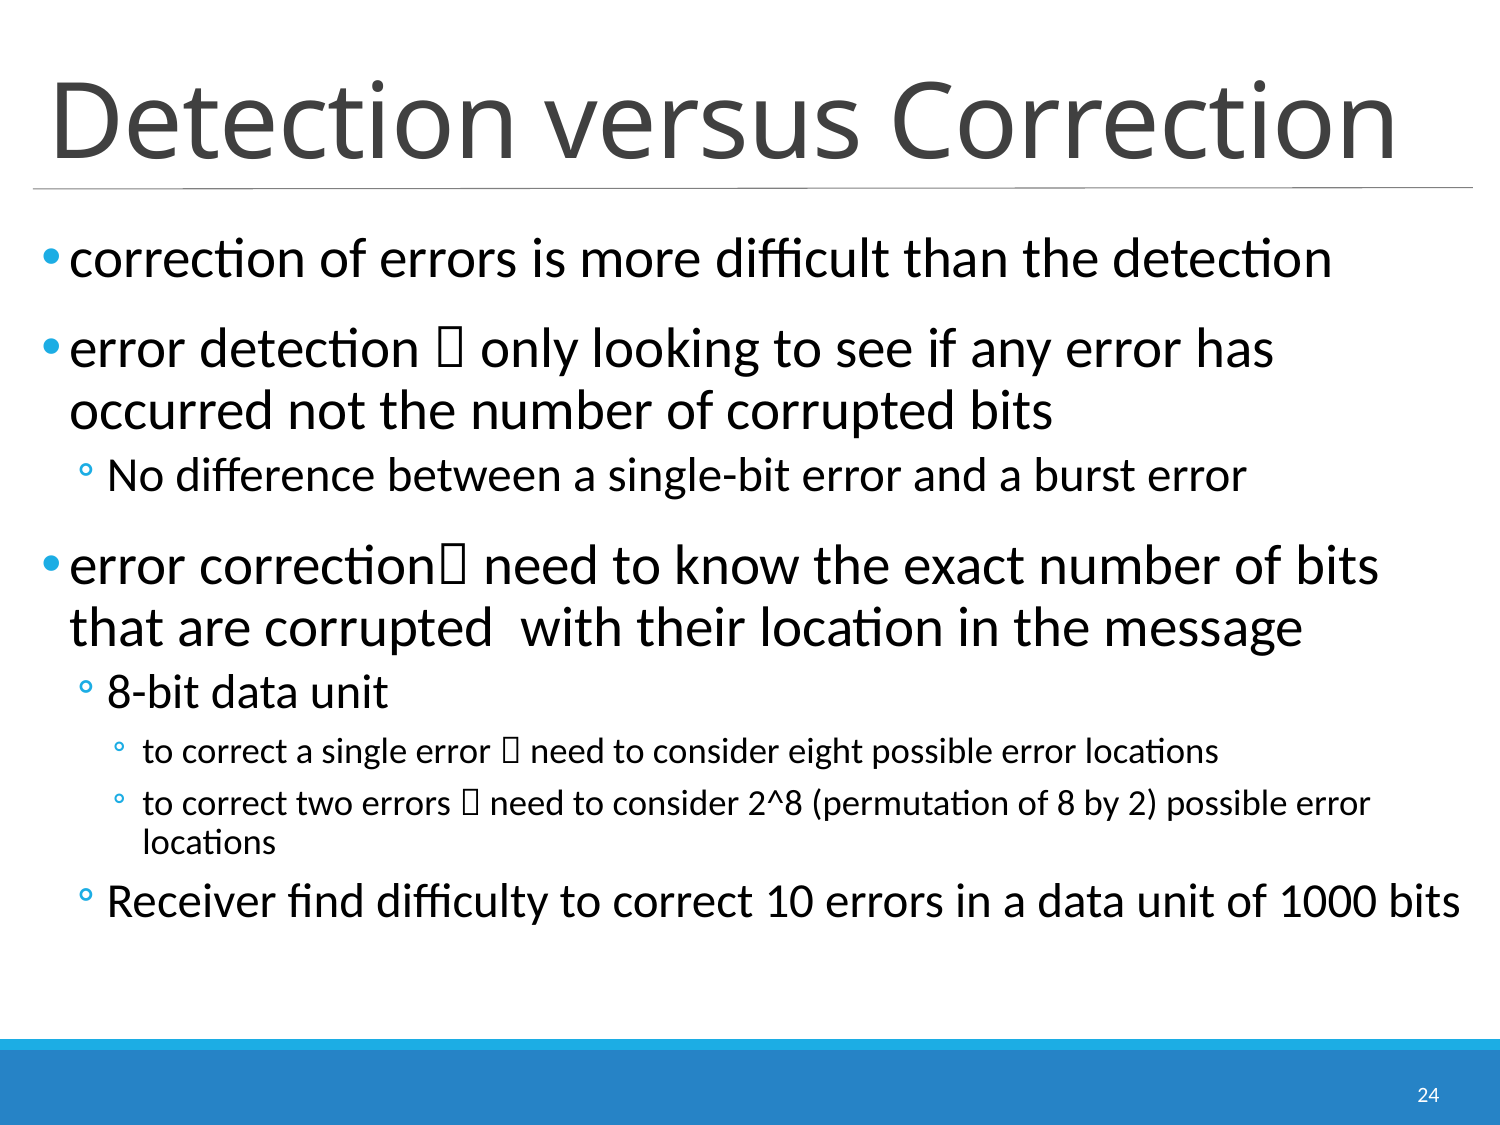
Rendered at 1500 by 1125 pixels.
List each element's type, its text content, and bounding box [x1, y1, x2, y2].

title Detection versus Correction [32, 37, 1473, 188]
list correction of errors is more difficult than the detection error detection  only looking to see if any error has occurred not the number of corrupted bits No difference between a single-bit error and a burst error error correction need to know the exact number of bits that are corrupted with their location in the message 8-bit data unit to correct a single error  need to consider eight possible error locations to correct two errors  need to consider 2^8 (permutation of 8 by 2) possible error locations Receiver find difficulty to correct 10 errors in a data unit of 1000 bits [32, 220, 1473, 963]
